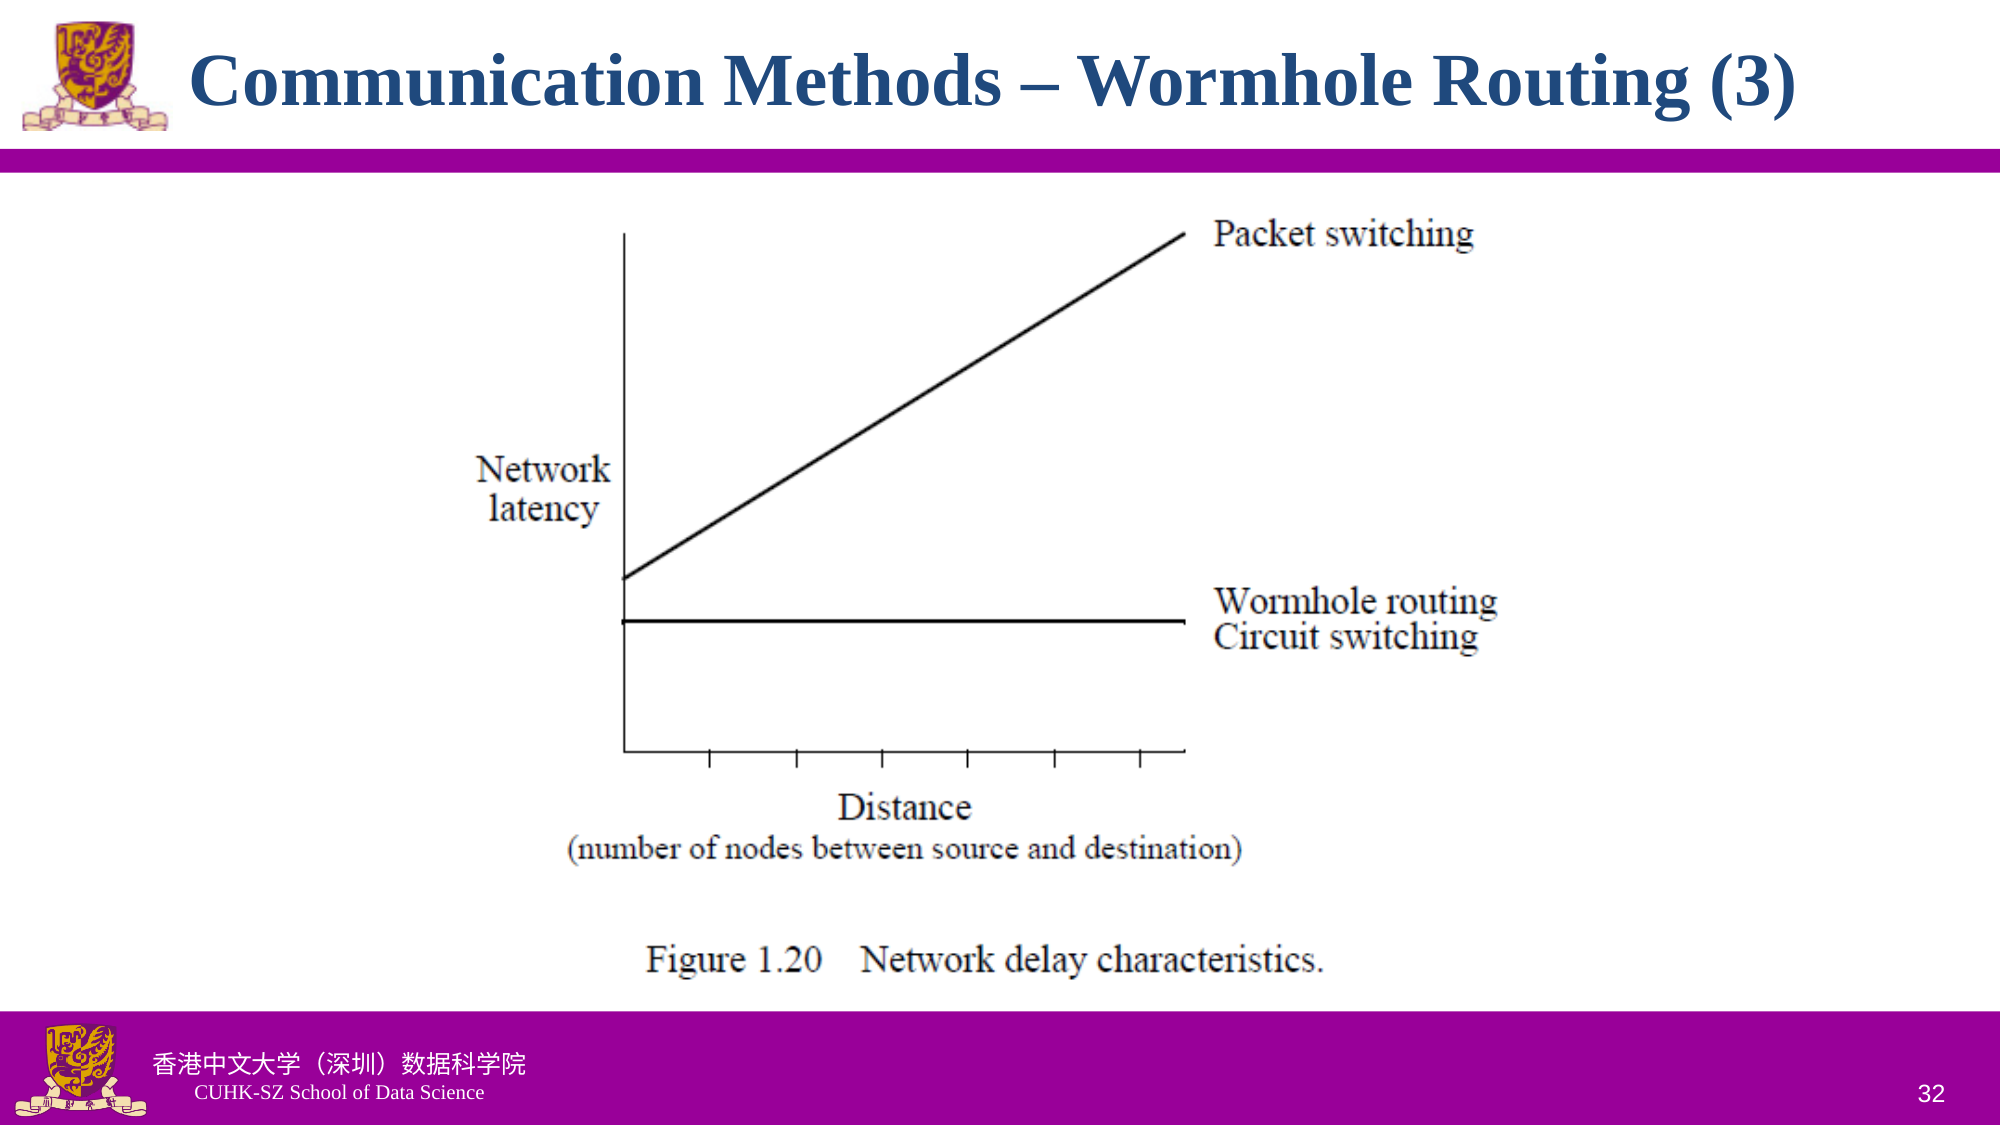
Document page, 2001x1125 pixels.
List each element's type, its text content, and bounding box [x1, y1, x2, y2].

title Communication Methods – Wormhole Routing (3) [173, 21, 1838, 130]
slide_number 32 [1493, 1070, 1961, 1125]
picture [21, 20, 173, 131]
picture [453, 189, 1546, 991]
picture [14, 1023, 149, 1117]
